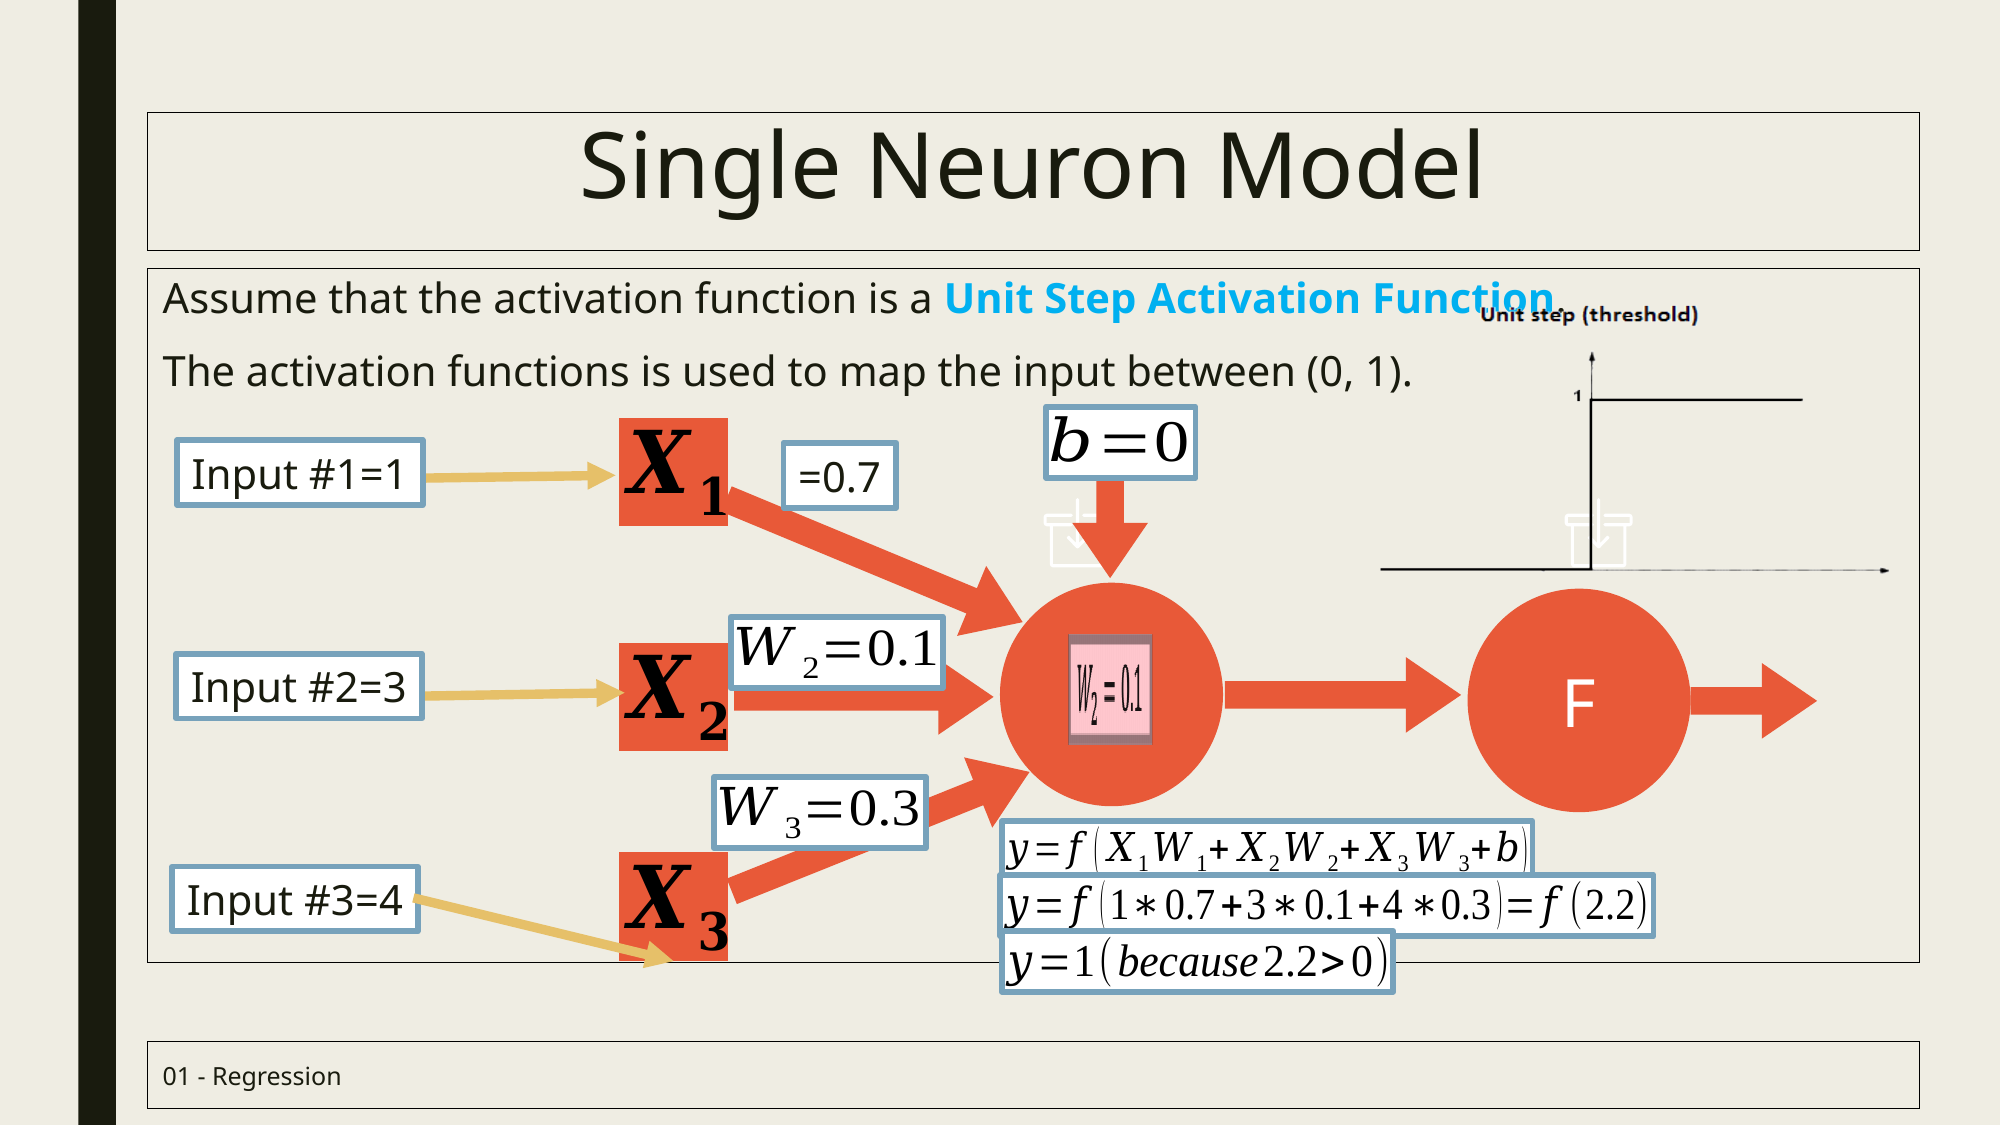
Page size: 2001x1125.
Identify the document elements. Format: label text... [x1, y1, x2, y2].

text_box [929, 754, 1033, 831]
text_box Input #1=1 [174, 437, 426, 508]
picture [1066, 626, 1153, 750]
footer 01 - Regression [147, 1041, 1920, 1109]
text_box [409, 899, 619, 907]
text_box [724, 851, 877, 907]
text_box F [1464, 616, 1694, 816]
title Single Neuron Model [147, 112, 1920, 251]
text_box [997, 579, 1225, 810]
text_box [1069, 481, 1151, 582]
text_box [731, 660, 997, 738]
text_box [1221, 654, 1465, 736]
text_box [1043, 513, 1099, 568]
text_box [419, 692, 625, 697]
text_box [1693, 660, 1820, 742]
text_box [414, 475, 616, 479]
picture [1196, 274, 1934, 616]
list Assume that the activation function is a Unit Step Activation Function. The activation functions is used to map the input between (0, 1). [147, 268, 1920, 963]
text_box Input #3=4 [169, 864, 421, 934]
text_box [1075, 497, 1080, 519]
text_box [718, 483, 1026, 639]
text_box Input #2=3 [173, 651, 425, 721]
